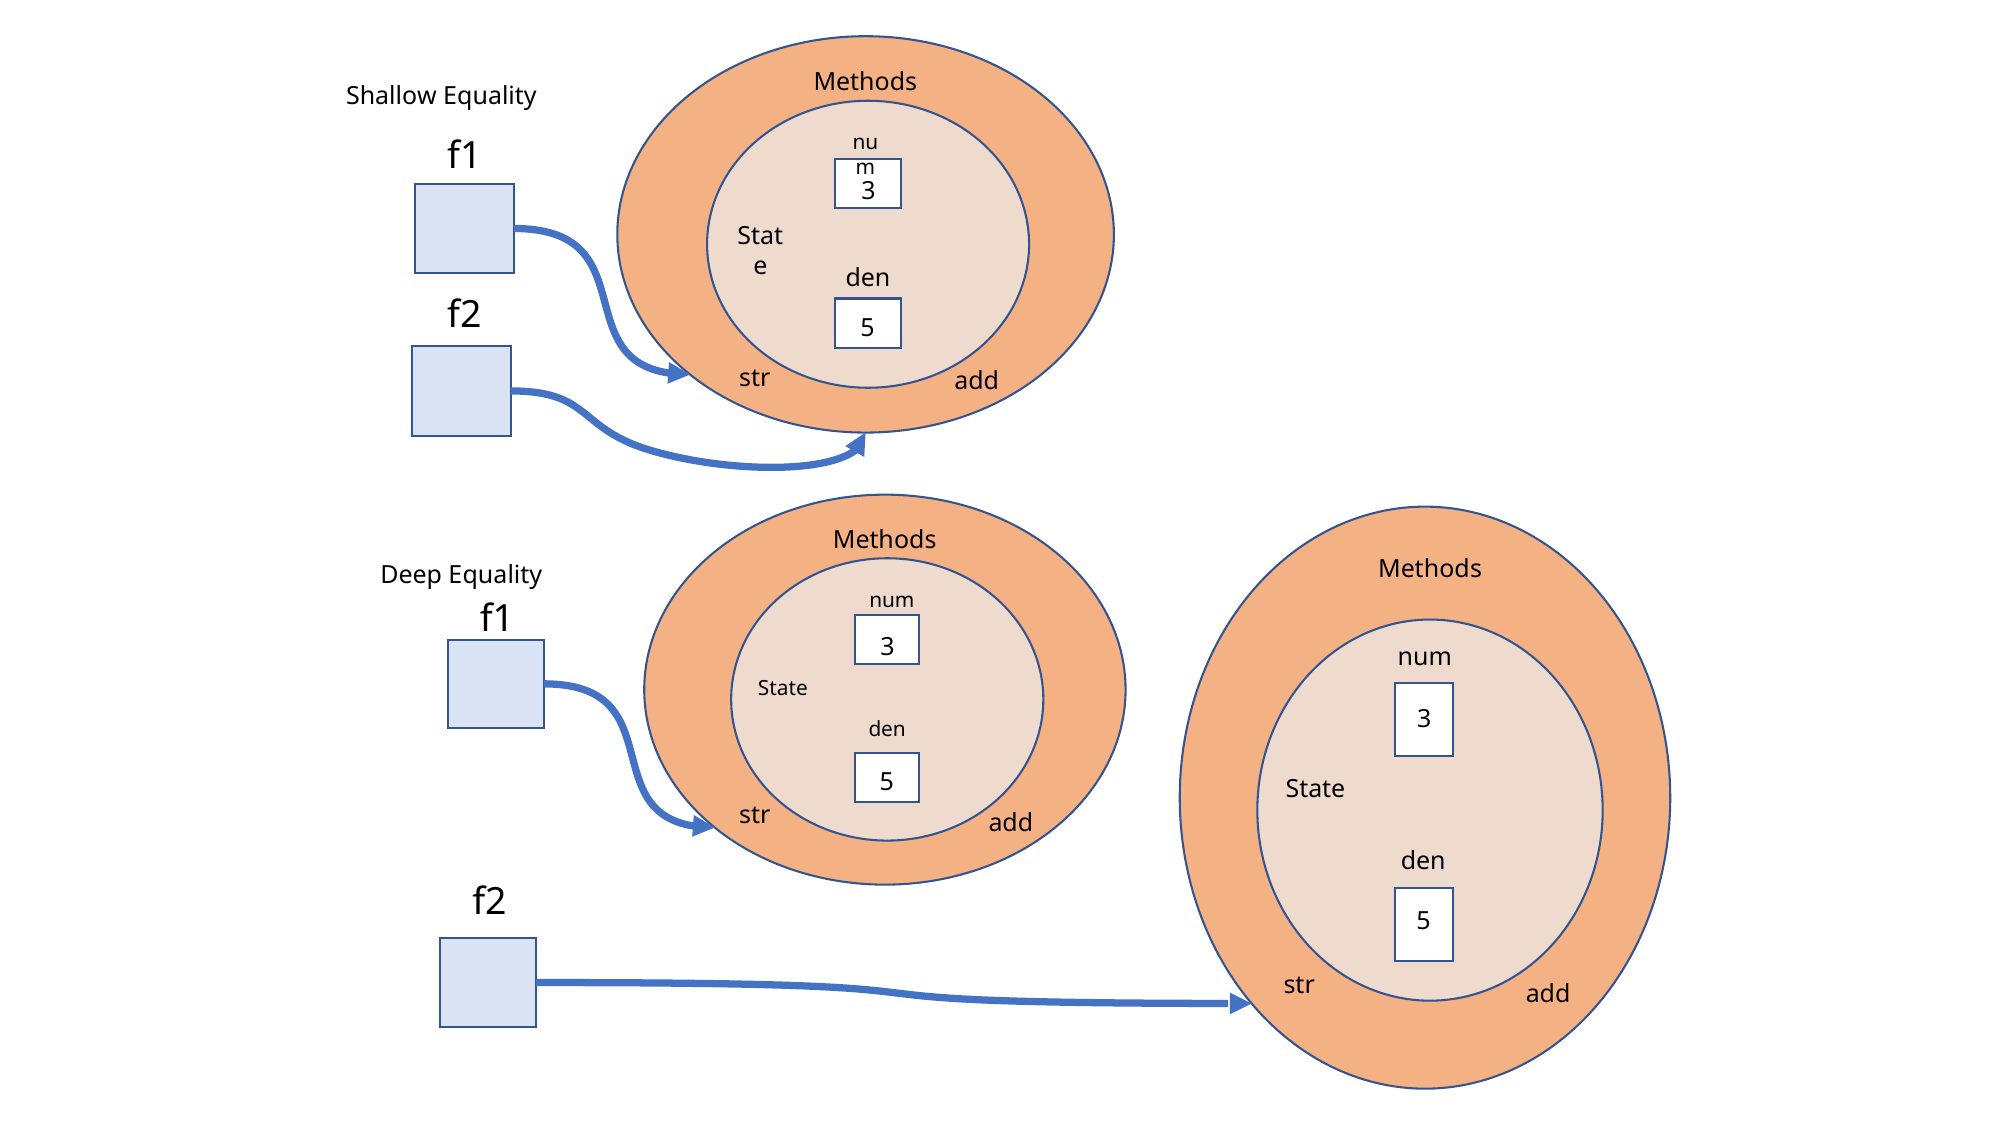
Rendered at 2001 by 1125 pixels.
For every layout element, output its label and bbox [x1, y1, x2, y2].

text_box [329, 36, 1671, 1089]
